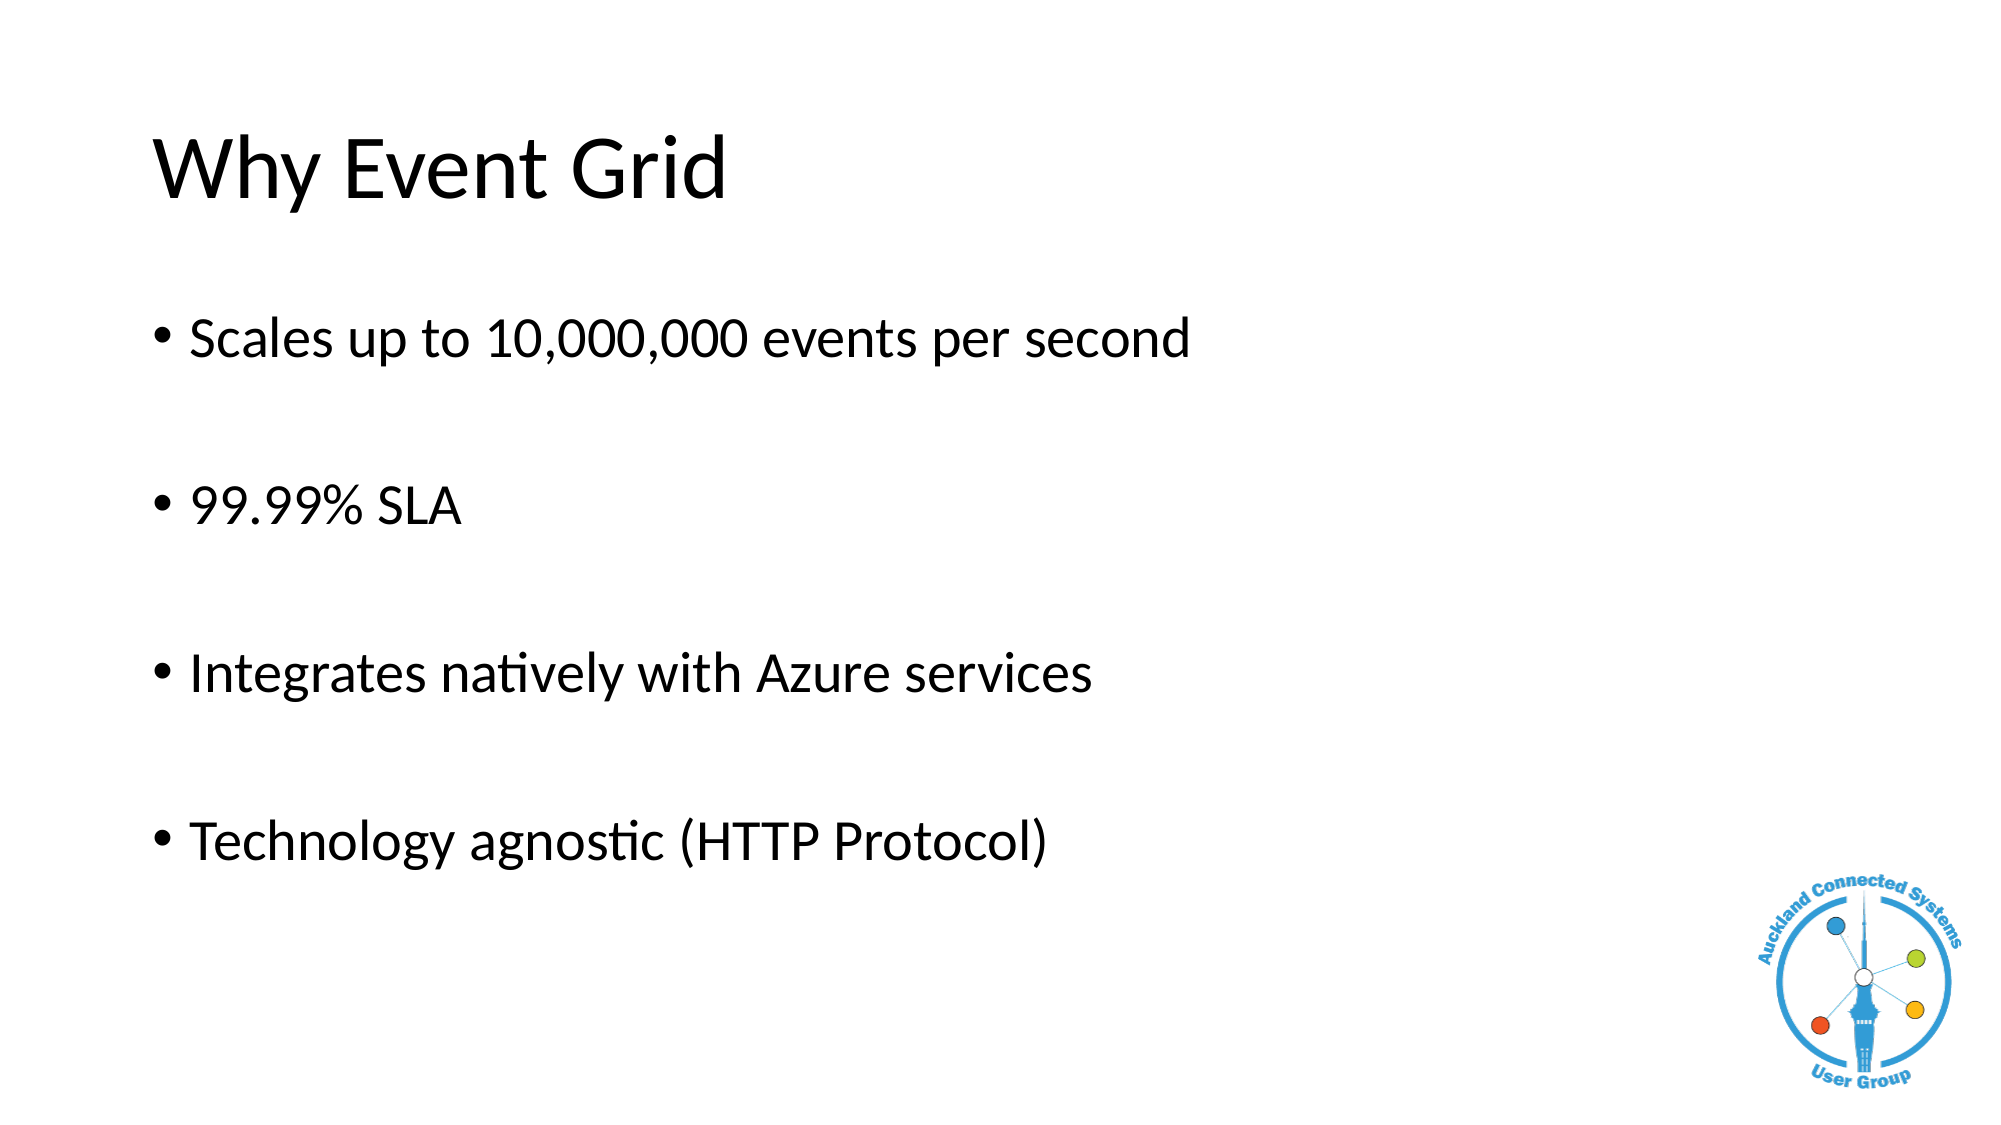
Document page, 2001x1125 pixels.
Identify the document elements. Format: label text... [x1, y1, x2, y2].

list Scales up to 10,000,000 events per second 99.99% SLA Integrates natively with Azure services Technology agnostic (HTTP Protocol) [137, 299, 1863, 1014]
title Why Event Grid [137, 59, 1863, 278]
picture [1754, 866, 1971, 1103]
